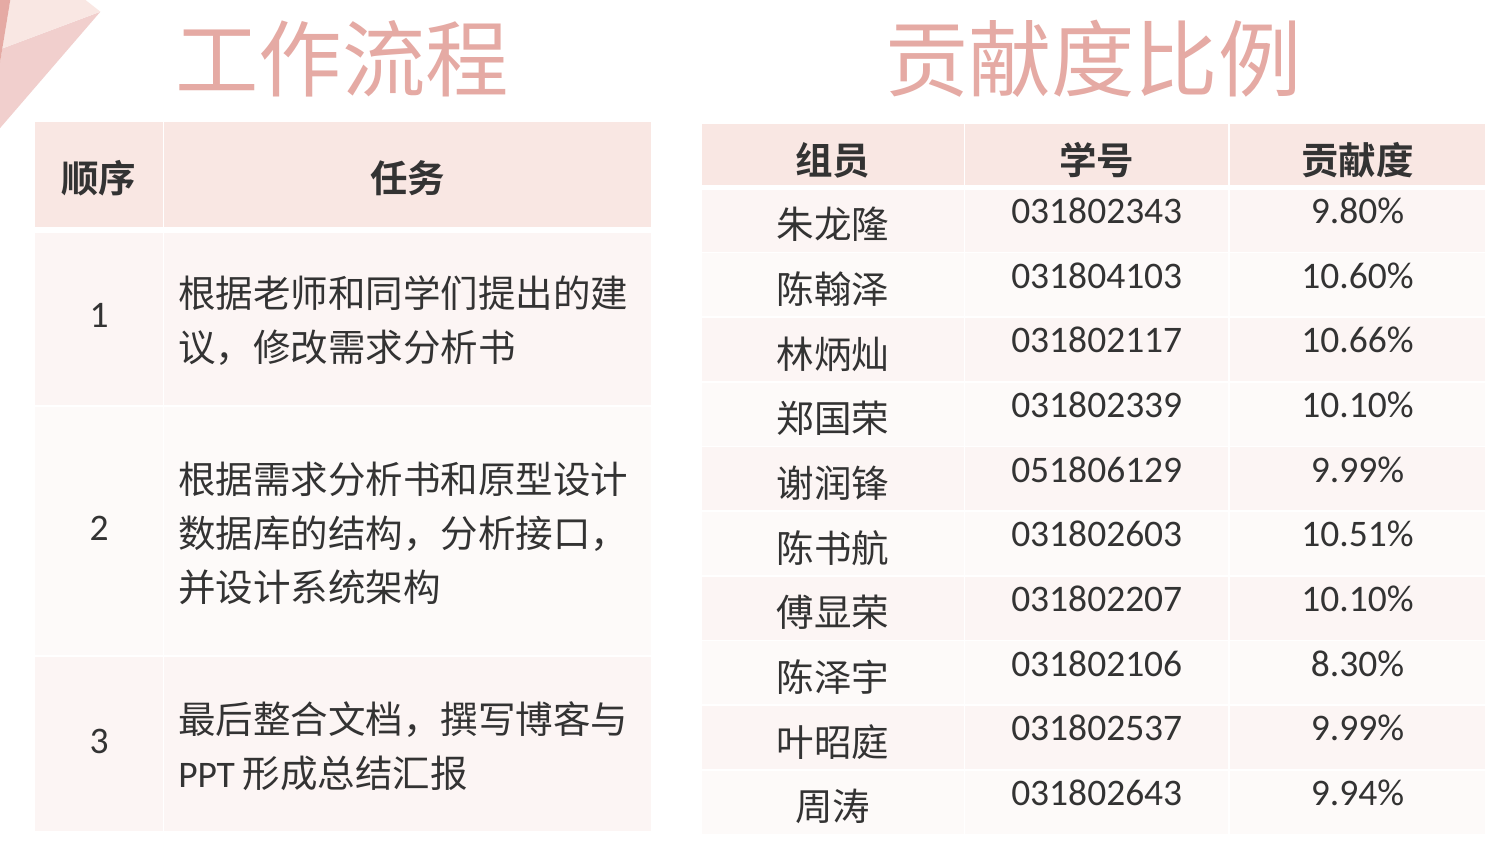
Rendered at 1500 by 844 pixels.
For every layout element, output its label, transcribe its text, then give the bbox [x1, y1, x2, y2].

table_cell 031802343 [965, 190, 1228, 252]
table_cell 031802117 [965, 318, 1228, 381]
table_cell 031802339 [965, 383, 1228, 446]
table_cell 谢润锋 [702, 447, 964, 510]
table_header 组员 [702, 124, 964, 185]
table_cell 9.99% [1230, 706, 1485, 769]
table_cell 叶昭庭 [702, 706, 964, 769]
table_cell 9.94% [1230, 771, 1485, 834]
table_cell 最后整合文档，撰写博客与PPT形成总结汇报 [164, 657, 651, 831]
table_cell 10.51% [1230, 512, 1485, 575]
table_header 贡献度 [1230, 124, 1485, 185]
text_box 贡献度比例 [870, 0, 1317, 115]
table_cell 031802207 [965, 577, 1228, 640]
table_cell 陈书航 [702, 512, 964, 575]
table_cell 10.10% [1230, 577, 1485, 640]
table_cell 051806129 [965, 447, 1228, 510]
table_cell 陈泽宇 [702, 641, 964, 704]
table_cell 2 [35, 407, 163, 655]
table_cell 朱龙隆 [702, 190, 964, 252]
table_cell 031804103 [965, 253, 1228, 316]
table_cell 031802603 [965, 512, 1228, 575]
table_header 学号 [965, 124, 1228, 185]
table_cell 1 [35, 233, 163, 405]
table_cell 031802537 [965, 706, 1228, 769]
table_cell 9.99% [1230, 447, 1485, 510]
text_box 工作流程 [160, 0, 524, 115]
table_cell 陈翰泽 [702, 253, 964, 316]
table_cell 3 [35, 657, 163, 831]
table_cell 10.66% [1230, 318, 1485, 381]
table_cell 10.10% [1230, 383, 1485, 446]
table_cell 周涛 [702, 771, 964, 834]
table_cell 郑国荣 [702, 383, 964, 446]
table_cell 根据老师和同学们提出的建议，修改需求分析书 [164, 233, 651, 405]
table_cell 10.60% [1230, 253, 1485, 316]
table_cell 8.30% [1230, 641, 1485, 704]
table_cell 傅显荣 [702, 577, 964, 640]
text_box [0, 0, 101, 131]
table_header 任务 [164, 122, 651, 227]
table_cell 031802106 [965, 641, 1228, 704]
table_cell 031802643 [965, 771, 1228, 834]
table_cell 9.80% [1230, 190, 1485, 252]
table_cell 林炳灿 [702, 318, 964, 381]
table_cell 根据需求分析书和原型设计数据库的结构，分析接口，并设计系统架构 [164, 407, 651, 655]
table_header 顺序 [35, 122, 163, 227]
